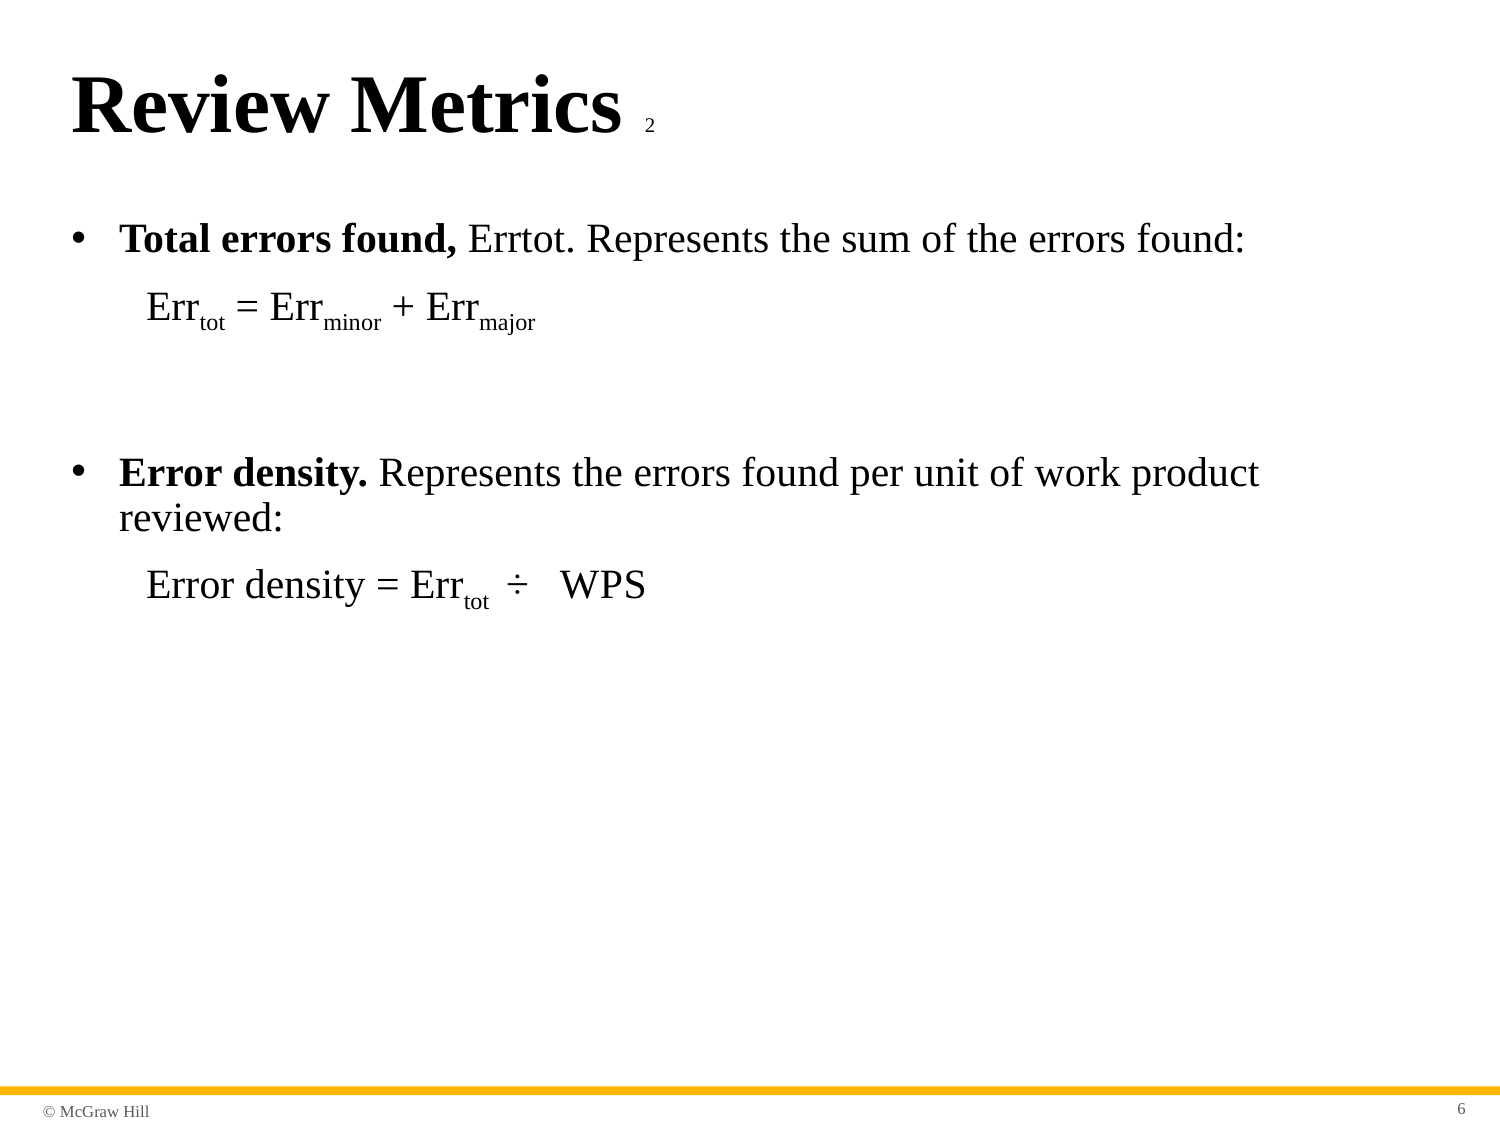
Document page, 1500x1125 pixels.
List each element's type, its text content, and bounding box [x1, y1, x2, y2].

title Review Metrics 2 [56, 50, 1444, 162]
slide_number 6 [1415, 1094, 1474, 1122]
list Error density. Represents the errors found per unit of work product reviewed: Error density = Errtot ÷ W P S [56, 442, 1444, 650]
list Total errors found, Errtot. Represents the sum of the errors found: Errtot = Errminor + Errmajor [56, 209, 1444, 395]
